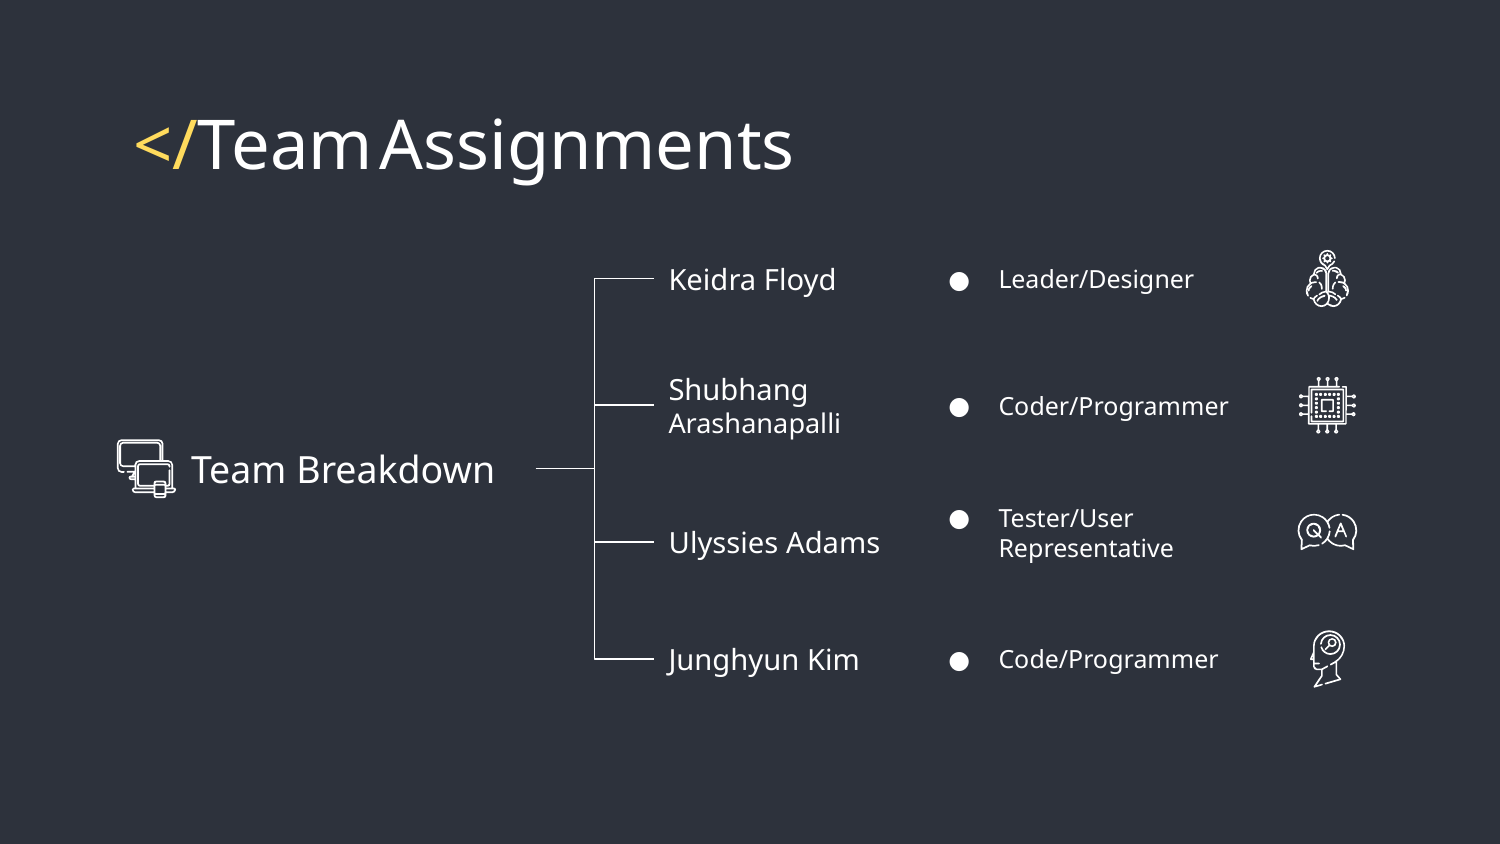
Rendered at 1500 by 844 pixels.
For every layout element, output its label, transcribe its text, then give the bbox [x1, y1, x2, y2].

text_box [1297, 513, 1358, 551]
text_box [658, 494, 1257, 590]
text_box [653, 621, 1257, 697]
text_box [658, 367, 1257, 443]
text_box [116, 439, 170, 499]
title </Team Assignments [118, 85, 1382, 180]
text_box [1305, 249, 1350, 308]
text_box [535, 405, 654, 468]
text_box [535, 549, 654, 660]
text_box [175, 430, 530, 585]
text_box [1298, 376, 1357, 434]
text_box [1309, 630, 1346, 688]
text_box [535, 278, 654, 405]
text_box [653, 240, 1257, 317]
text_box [535, 468, 654, 542]
